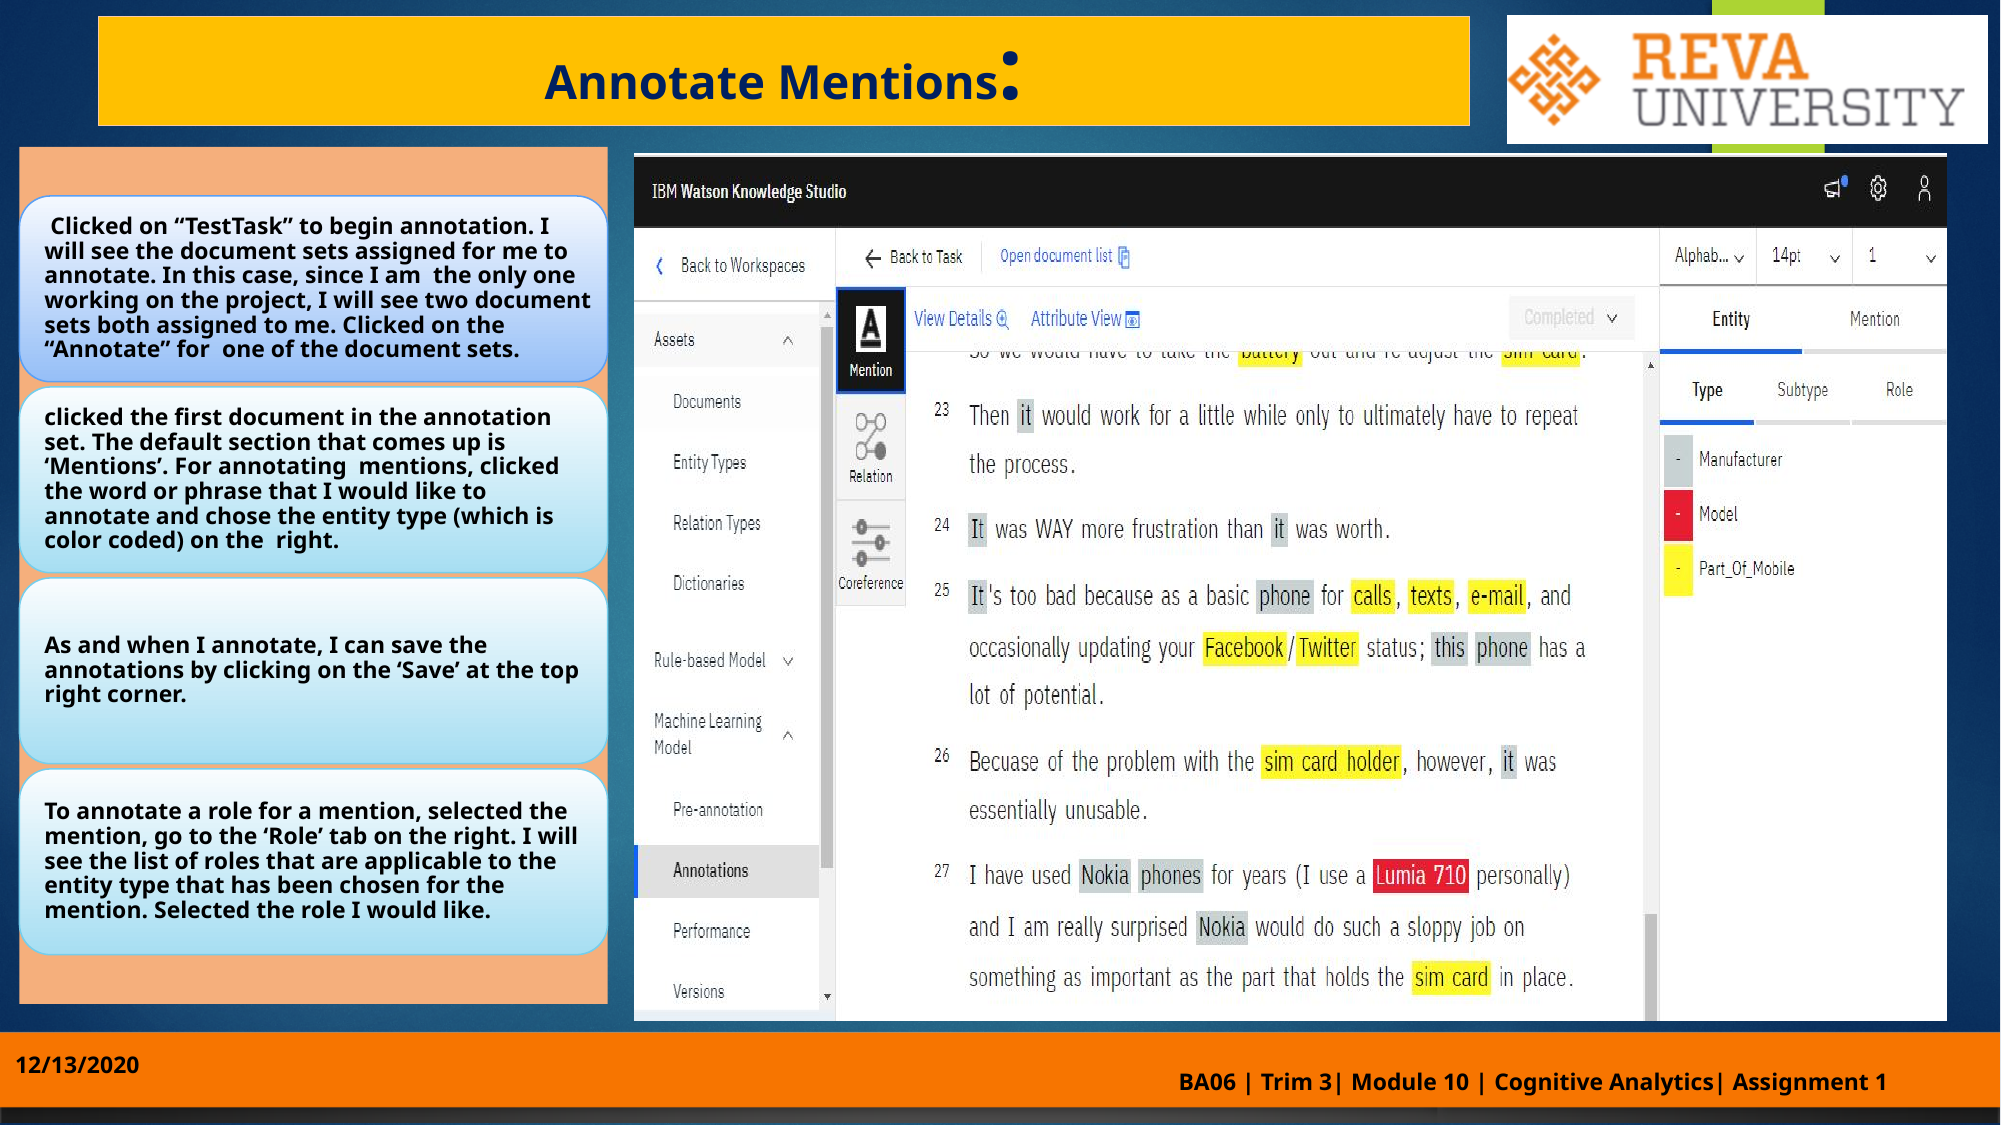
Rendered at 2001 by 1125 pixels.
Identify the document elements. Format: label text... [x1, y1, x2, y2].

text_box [19, 146, 608, 1005]
text_box Annotate Mentions: [98, 16, 1470, 126]
picture [0, 0, 2000, 1125]
footer BA06 | Trim 3| Module 10 | Cognitive Analytics| Assignment 1 [1163, 1042, 1953, 1103]
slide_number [0, 1042, 588, 1103]
